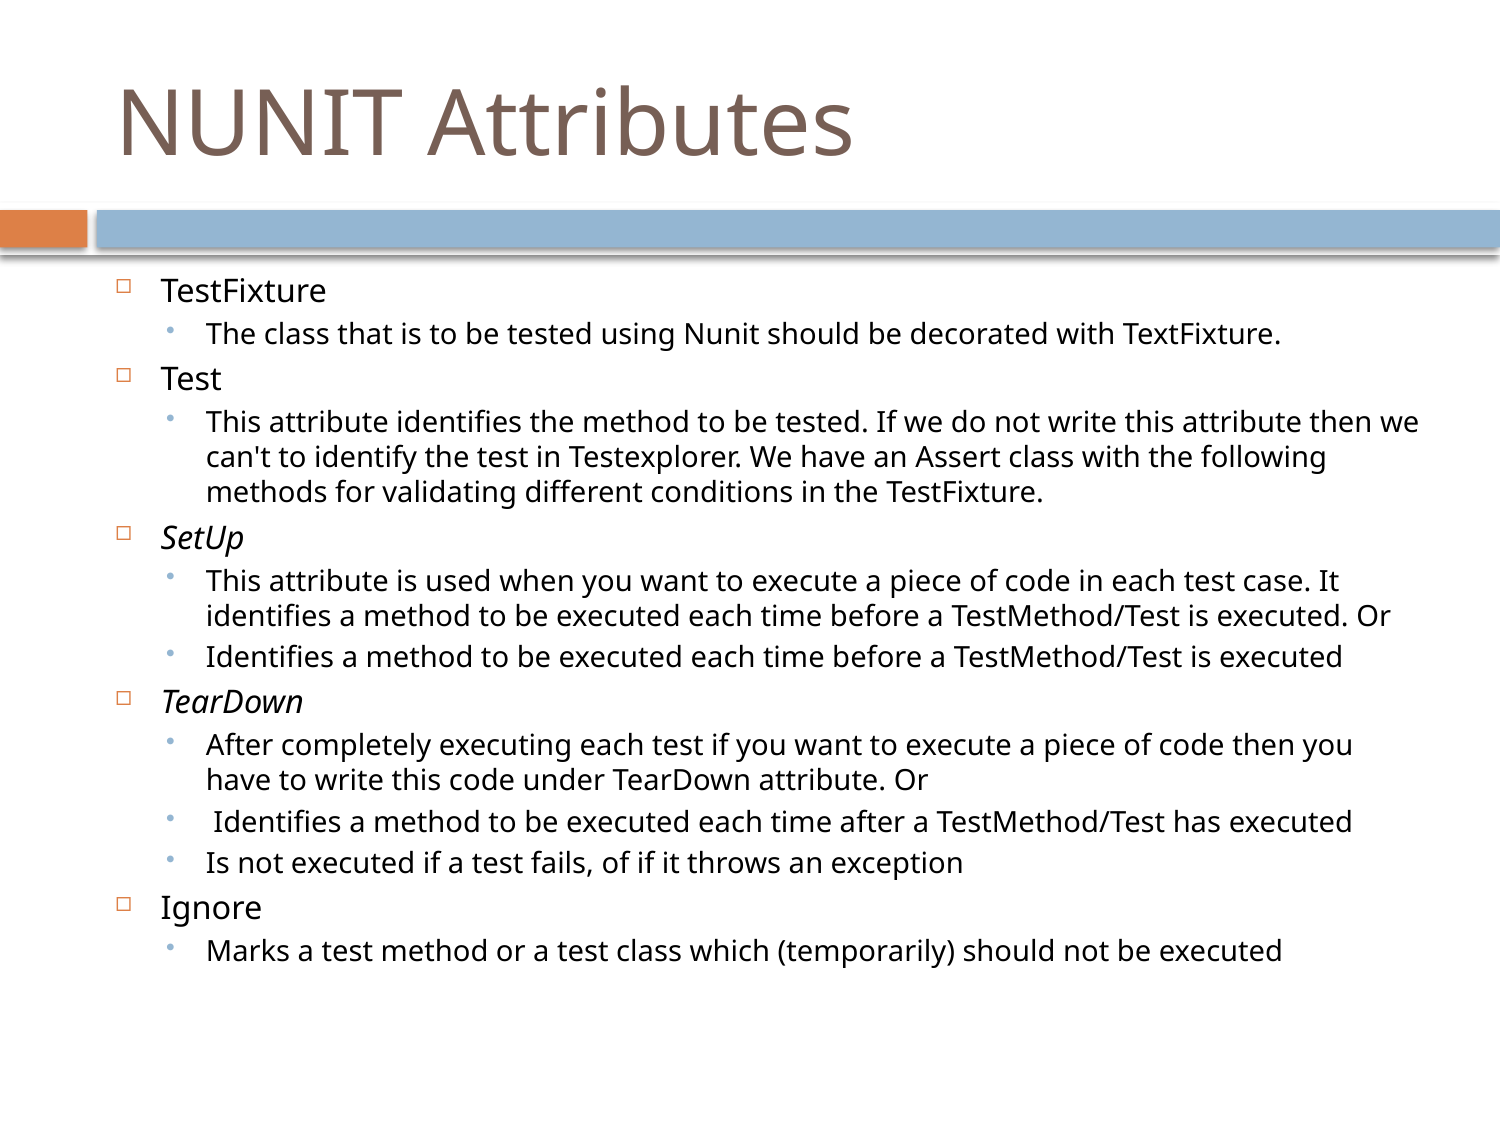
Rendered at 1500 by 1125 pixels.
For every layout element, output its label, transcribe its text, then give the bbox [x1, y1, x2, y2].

list TestFixture The class that is to be tested using Nunit should be decorated with TextFixture. Test This attribute identifies the method to be tested. If we do not write this attribute then we can't to identify the test in Testexplorer. We have an Assert class with the following methods for validating different conditions in the TestFixture. SetUp This attribute is used when you want to execute a piece of code in each test case. It identifies a method to be executed each time before a TestMethod/Test is executed. Or Identifies a method to be executed each time before a TestMethod/Test is executed TearDown After completely executing each test if you want to execute a piece of code then you have to write this code under TearDown attribute. Or Identifies a method to be executed each time after a TestMethod/Test has executed Is not executed if a test fails, of if it throws an exception Ignore Marks a test method or a test class which (temporarily) should not be executed [100, 262, 1438, 1000]
title NUNIT Attributes [100, 37, 1438, 200]
